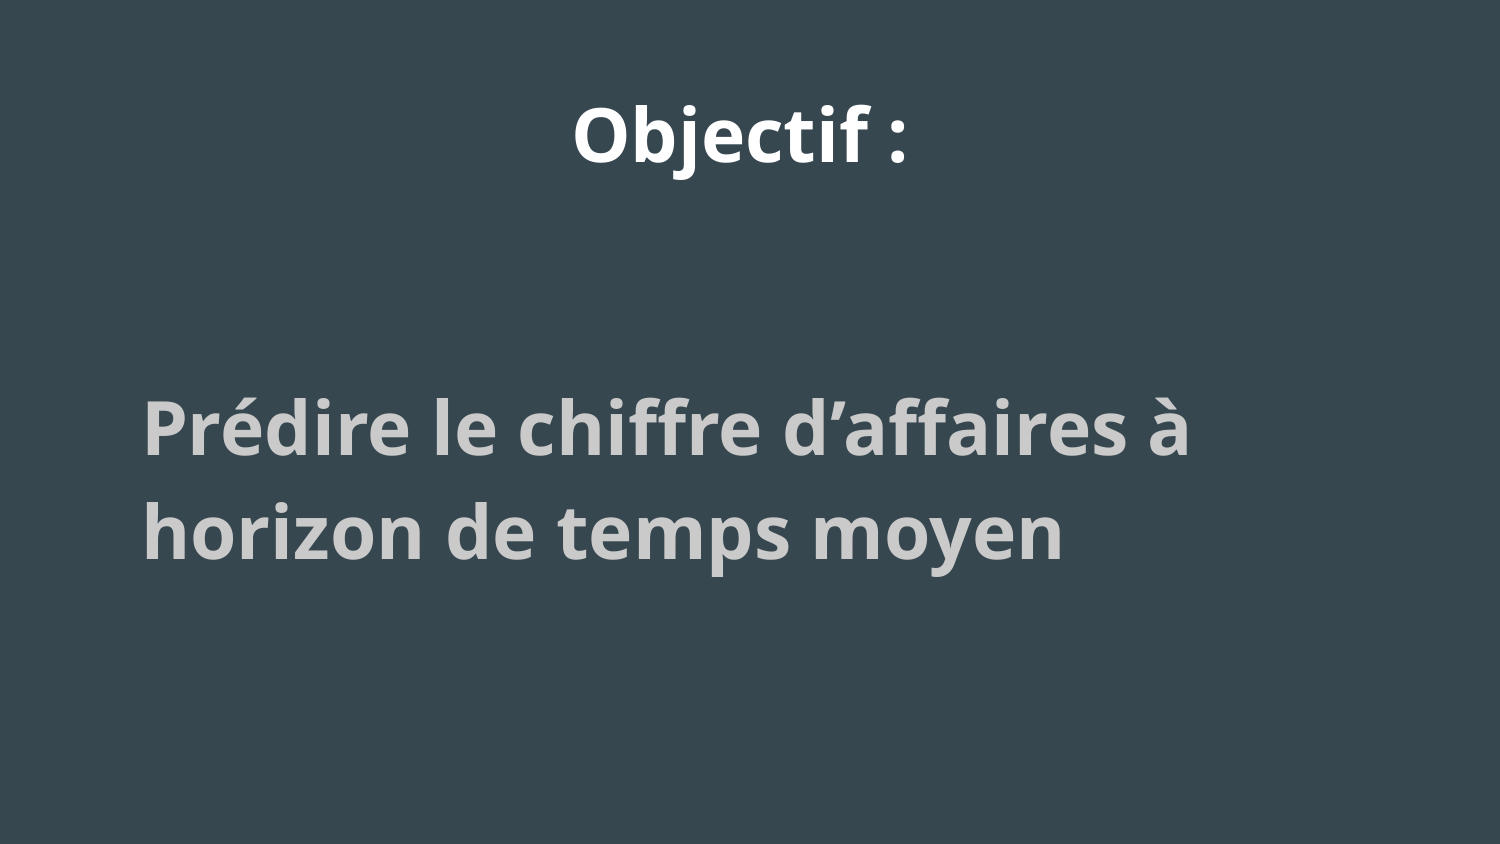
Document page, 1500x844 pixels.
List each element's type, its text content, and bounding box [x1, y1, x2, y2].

list Prédire le chiffre d’affaires à horizon de temps moyen [51, 189, 1449, 750]
title Objectif : [51, 72, 1449, 167]
